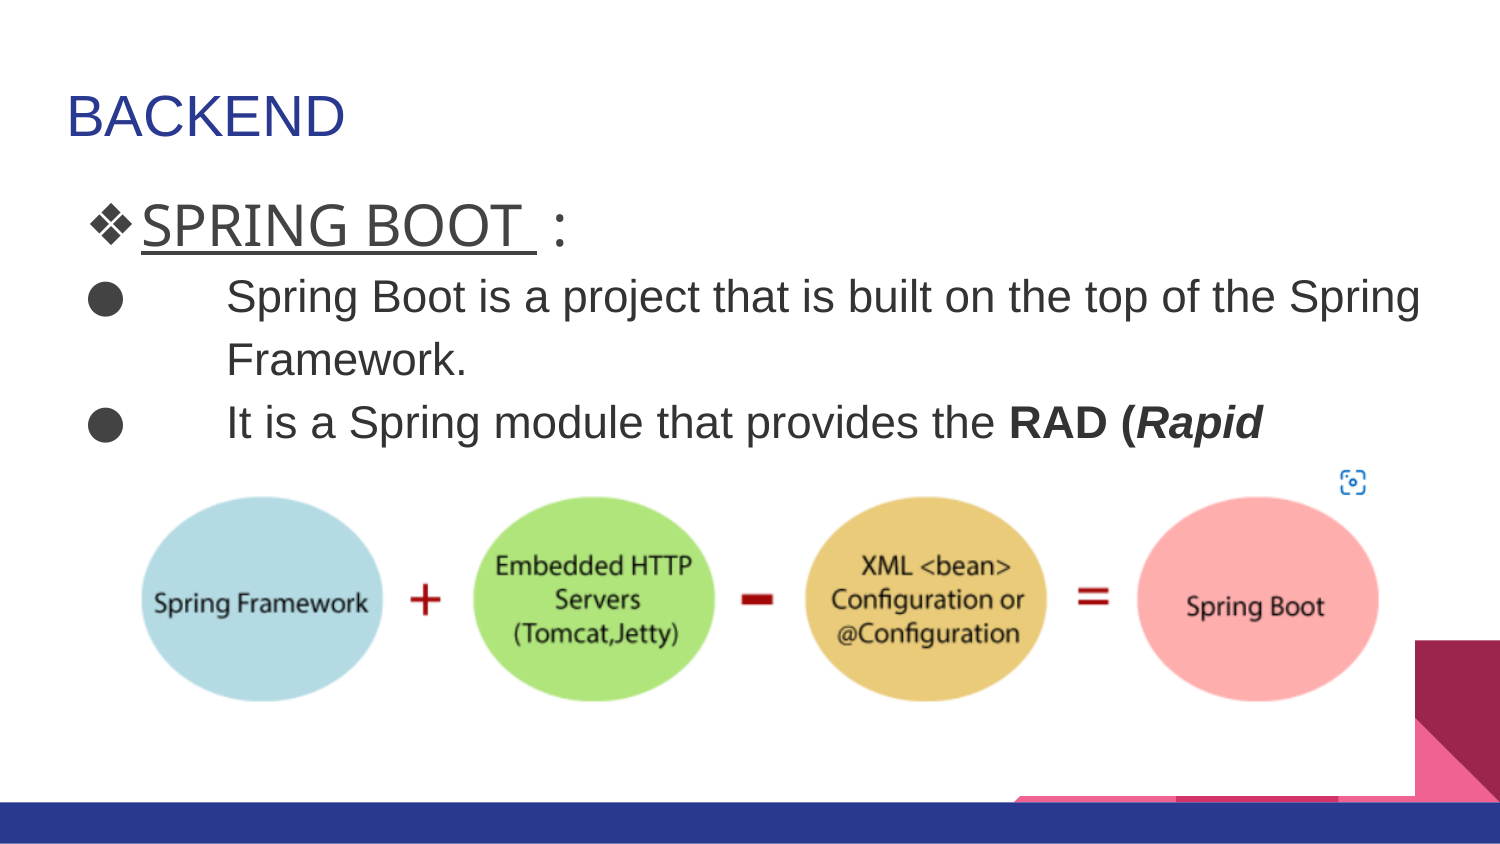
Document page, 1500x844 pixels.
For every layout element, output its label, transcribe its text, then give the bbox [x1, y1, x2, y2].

list SPRING BOOT : Spring Boot is a project that is built on the top of the Spring Framework. It is a Spring module that provides the RAD (Rapid Application Development) feature to the Spring Framework. [51, 163, 1449, 733]
picture [113, 460, 1415, 796]
title BACKEND [51, 63, 1449, 163]
